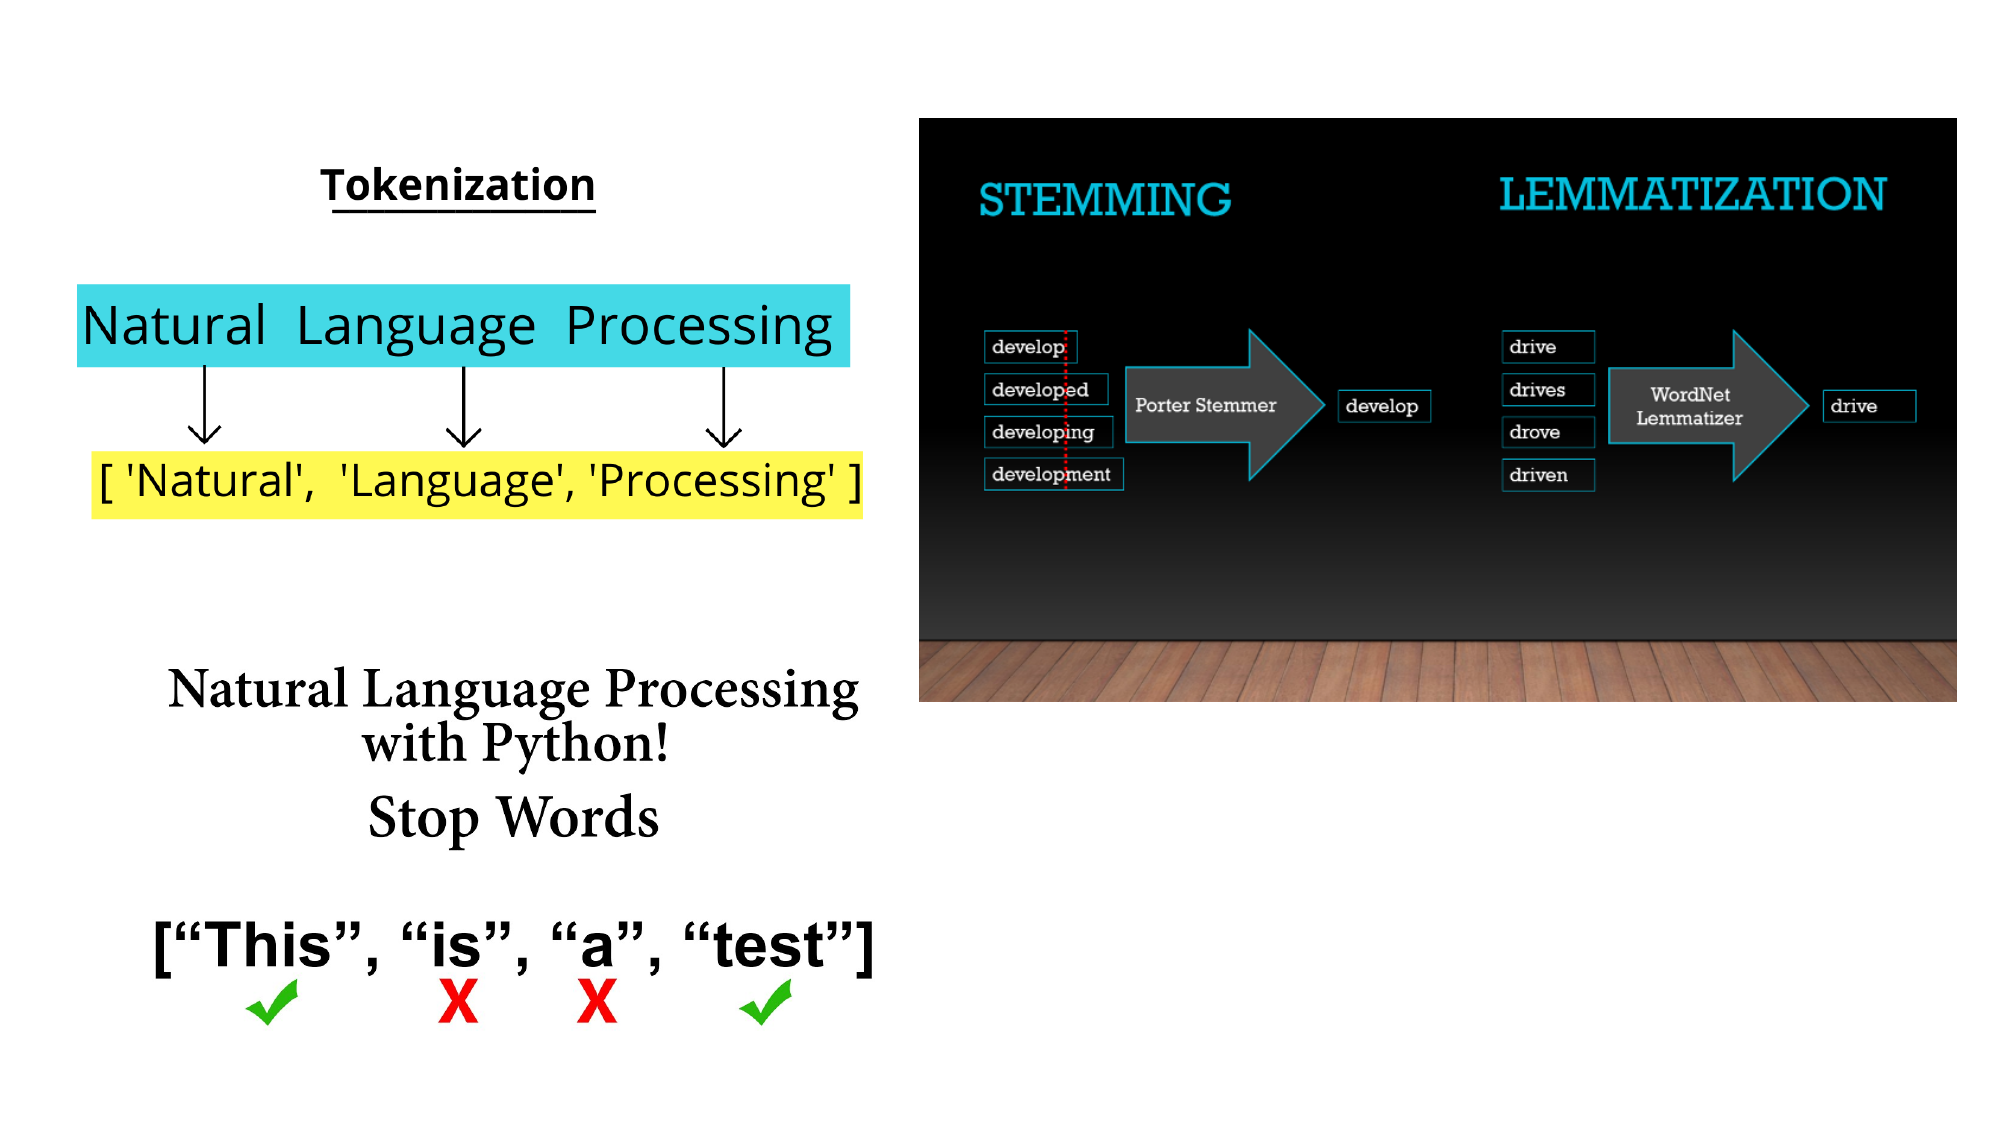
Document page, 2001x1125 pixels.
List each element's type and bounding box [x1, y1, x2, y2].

picture [28, 142, 899, 573]
picture [128, 654, 899, 1088]
picture [919, 118, 1957, 702]
